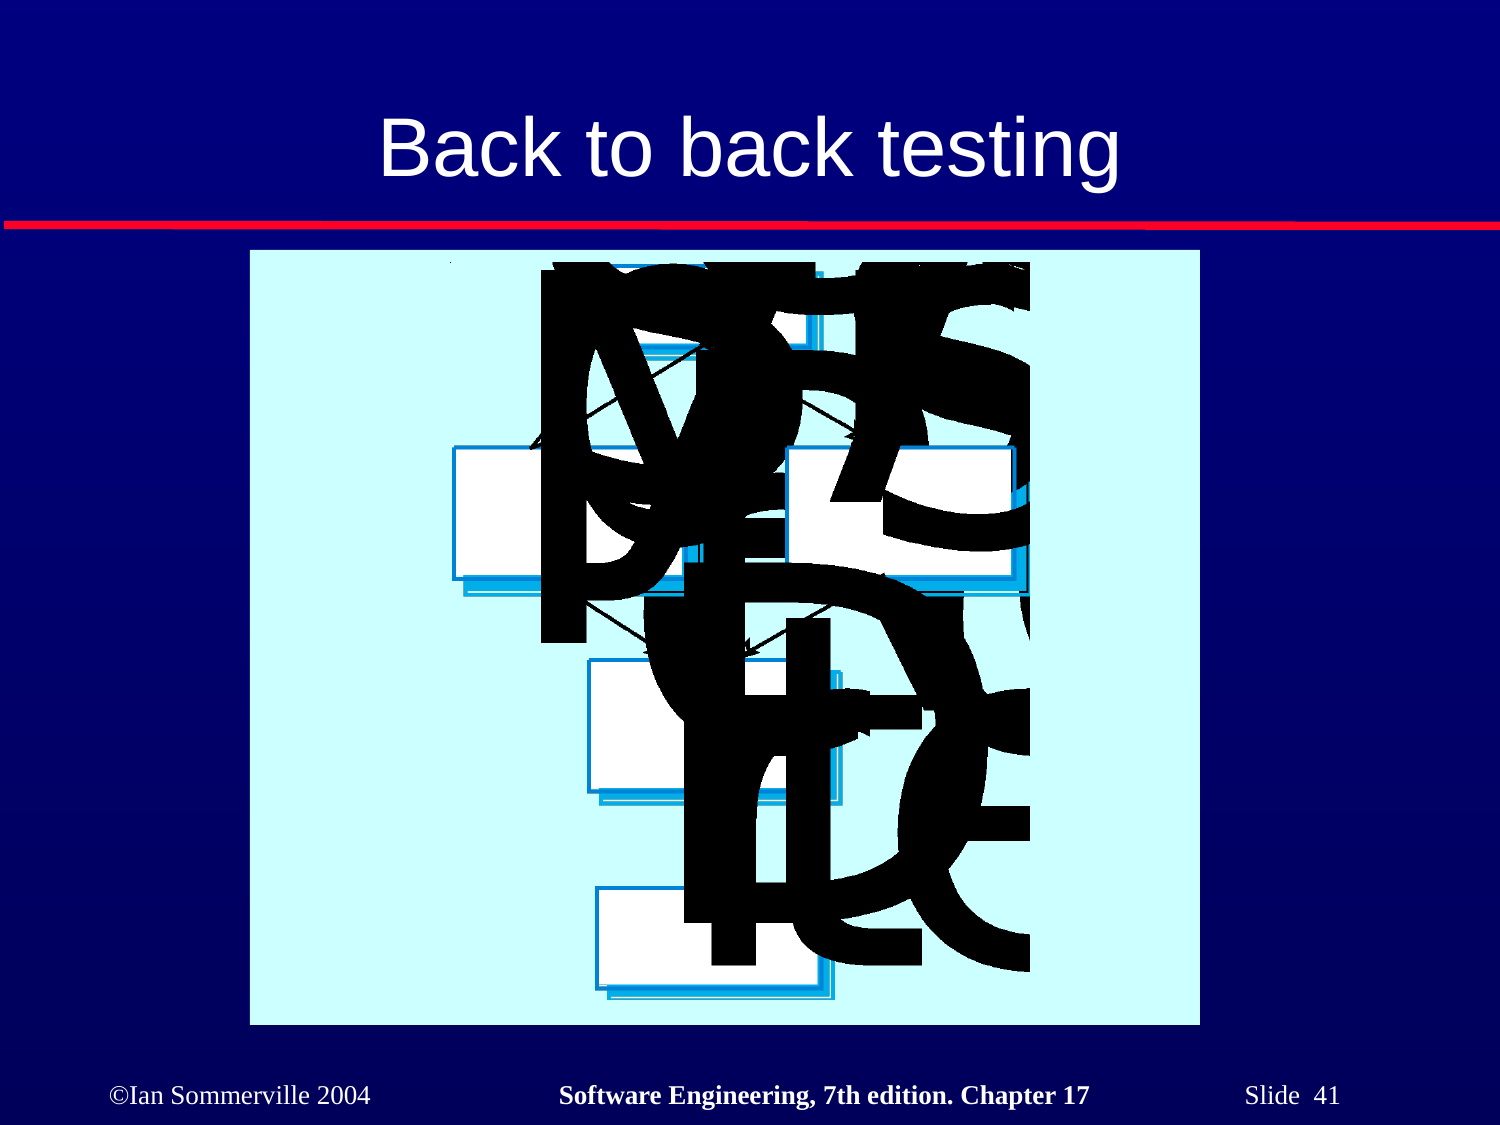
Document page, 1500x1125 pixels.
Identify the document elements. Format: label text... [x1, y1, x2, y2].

text_box [249, 249, 1200, 1025]
picture [449, 262, 1030, 1001]
title Back to back testing [109, 50, 1391, 201]
